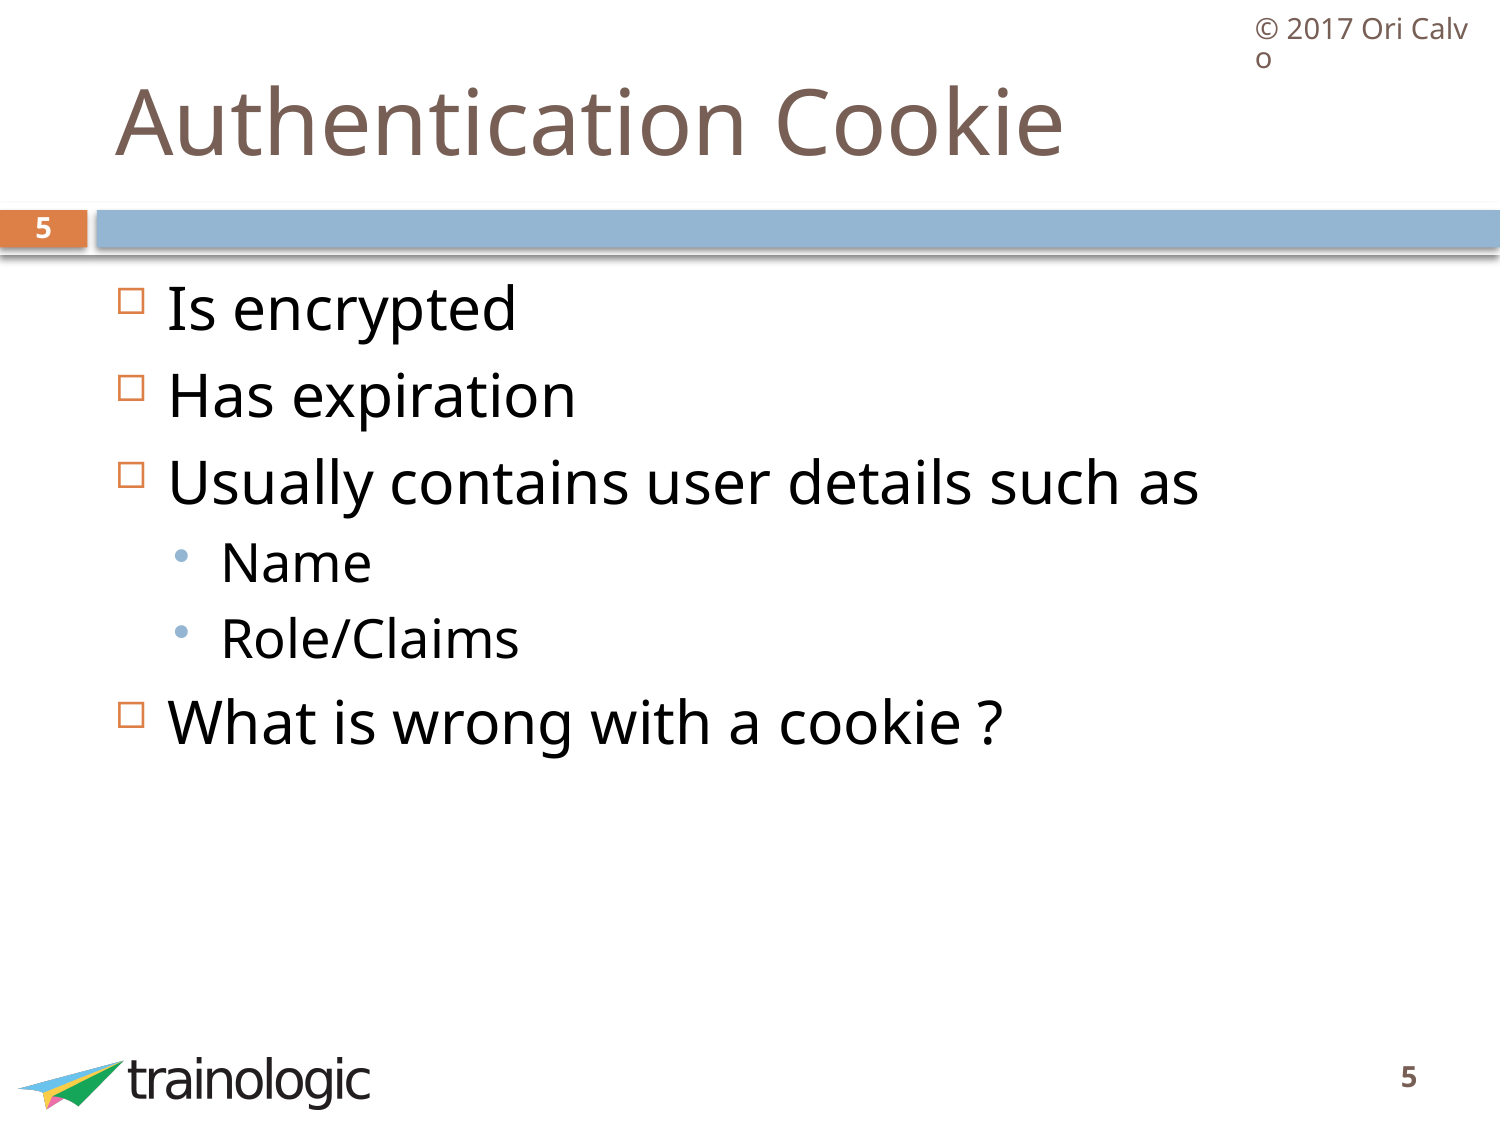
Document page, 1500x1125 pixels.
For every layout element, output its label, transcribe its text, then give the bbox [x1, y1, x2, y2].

picture [17, 1057, 370, 1110]
title Authentication Cookie [100, 37, 1438, 200]
footer © 2017 Ori Calvo [1240, 0, 1500, 60]
list Is encrypted Has expiration Usually contains user details such as Name Role/Claims What is wrong with a cookie ? [100, 262, 1438, 1000]
slide_number 5 [0, 208, 88, 249]
